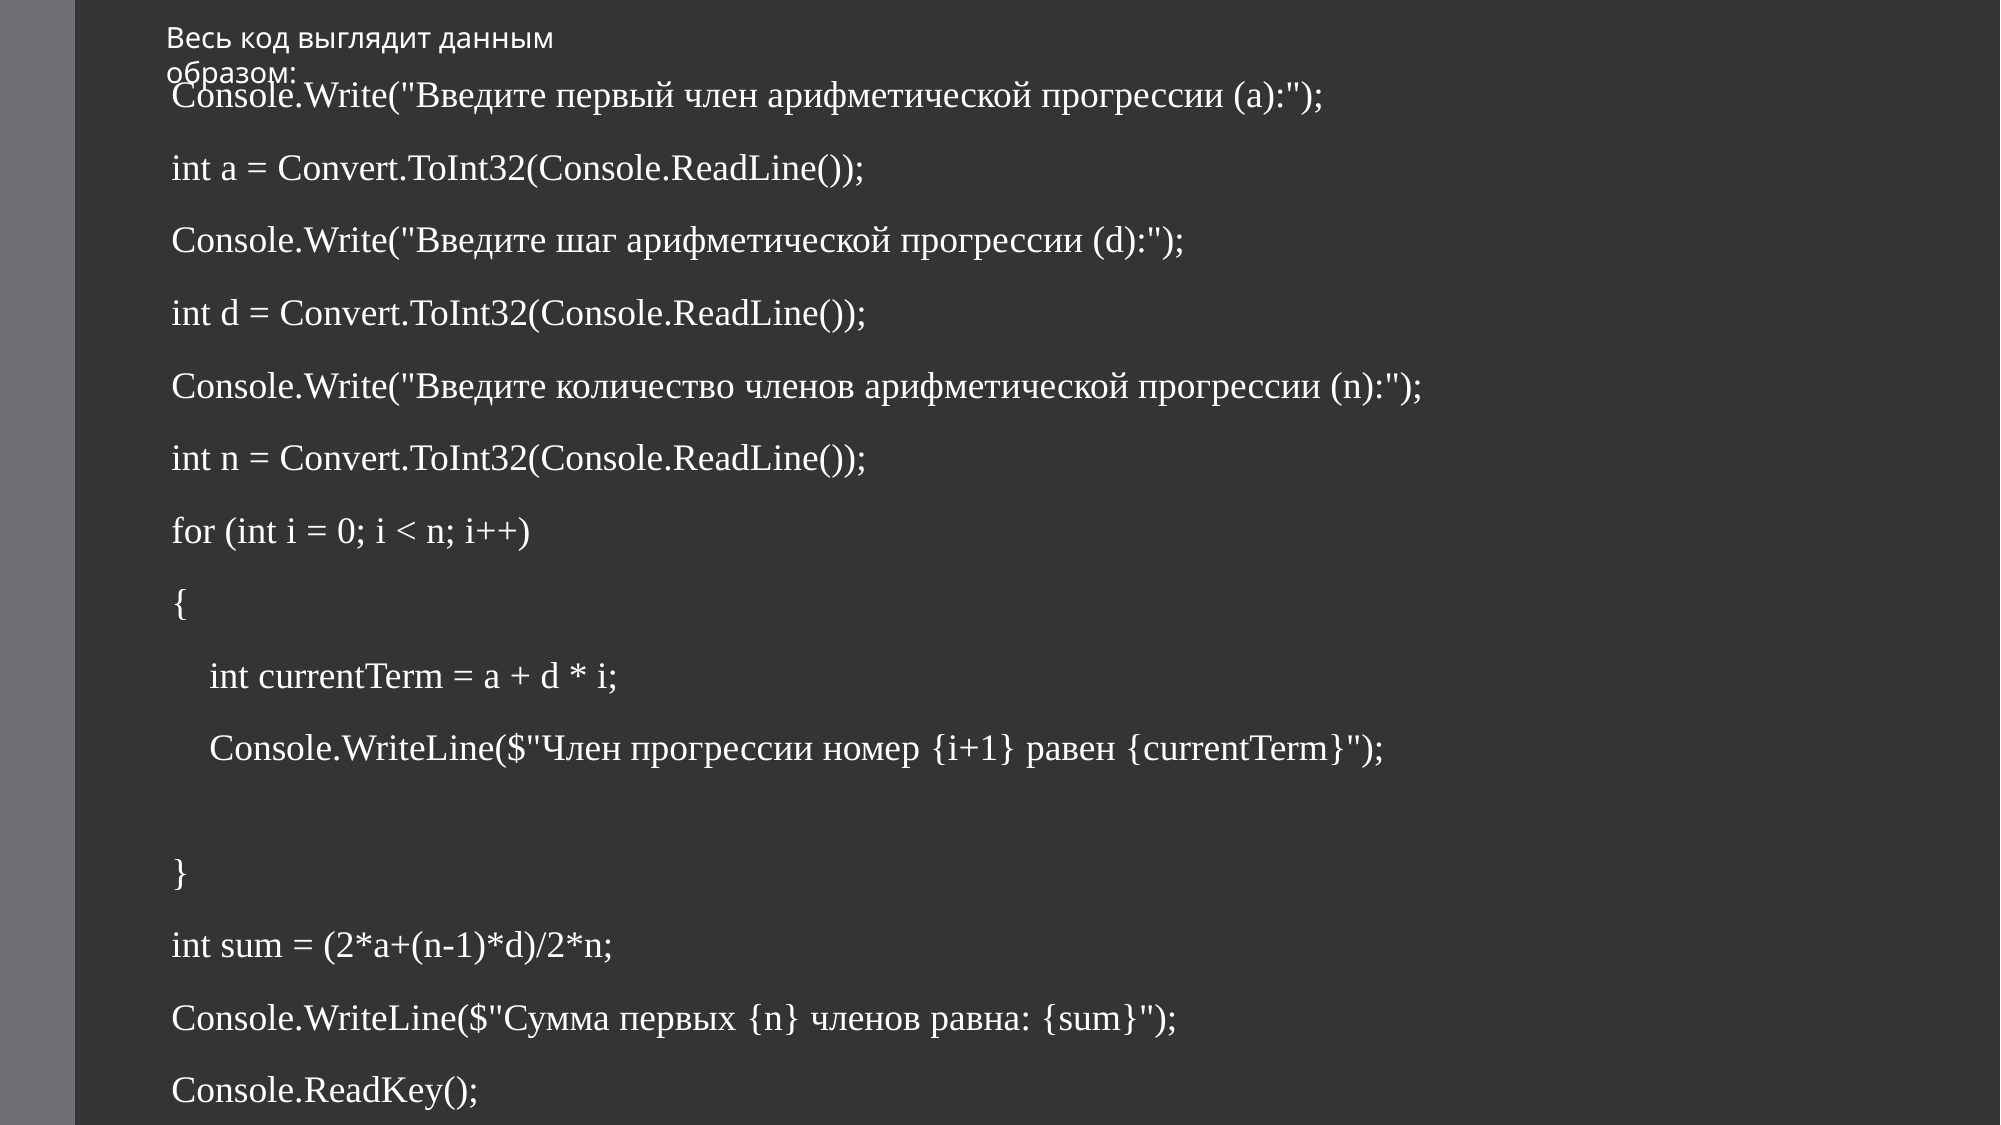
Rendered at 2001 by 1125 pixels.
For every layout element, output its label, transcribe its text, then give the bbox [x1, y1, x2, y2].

text_box Весь код выглядит данным образом: [151, 12, 694, 97]
text_box Console.Write("Введите первый член арифметической прогрессии (a):"); int a = Convert.ToInt32(Console.ReadLine()); Console.Write("Введите шаг арифметической прогрессии (d):"); int d = Convert.ToInt32(Console.ReadLine()); Console.Write("Введите количество членов арифметической прогрессии (n):"); int n = Convert.ToInt32(Console.ReadLine()); for (int i = 0; i < n; i++) { int currentTerm = a + d * i; Console.WriteLine($"Член прогрессии номер {i+1} равен {currentTerm}"); } int sum = (2*a+(n-1)*d)/2*n; Console.WriteLine($"Сумма первых {n} членов равна: {sum}"); Console.ReadKey(); [156, 56, 1446, 1118]
